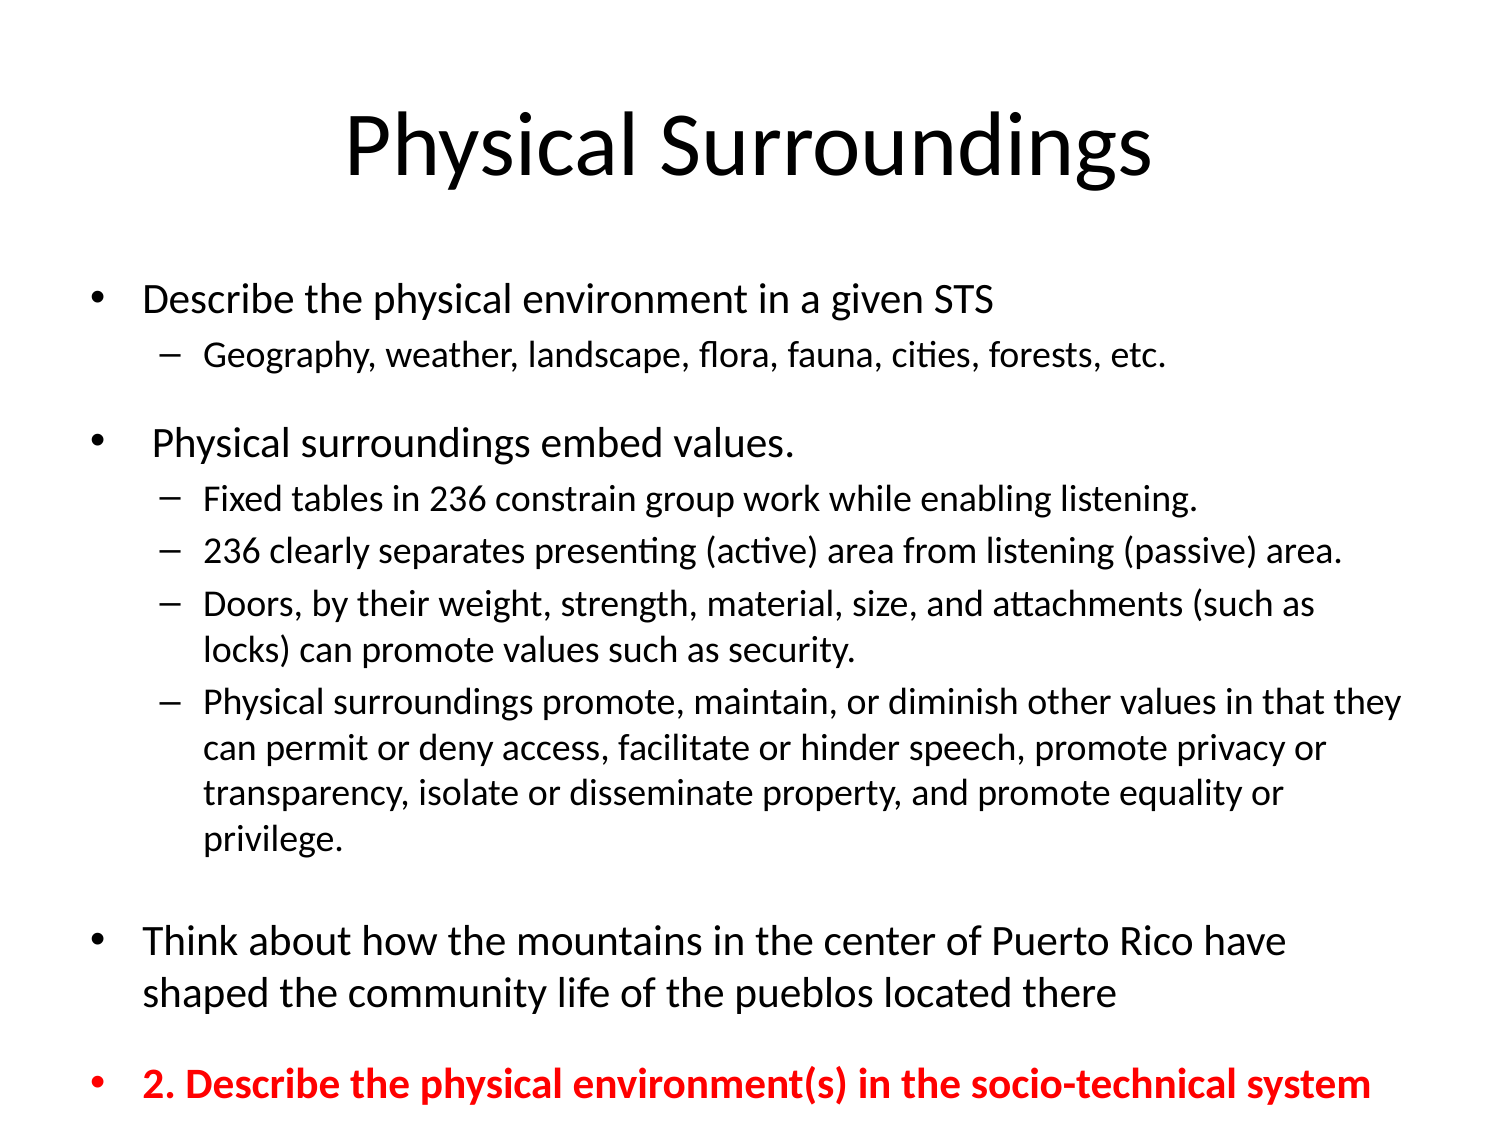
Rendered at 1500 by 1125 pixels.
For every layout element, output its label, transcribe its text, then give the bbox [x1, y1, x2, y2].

list Describe the physical environment in a given STS Geography, weather, landscape, flora, fauna, cities, forests, etc. Physical surroundings embed values. Fixed tables in 236 constrain group work while enabling listening. 236 clearly separates presenting (active) area from listening (passive) area. Doors, by their weight, strength, material, size, and attachments (such as locks) can promote values such as security. Physical surroundings promote, maintain, or diminish other values in that they can permit or deny access, facilitate or hinder speech, promote privacy or transparency, isolate or disseminate property, and promote equality or privilege. Think about how the mountains in the center of Puerto Rico have shaped the community life of the pueblos located there 2. Describe the physical environment(s) in the socio-technical system [75, 262, 1425, 1125]
title Physical Surroundings [75, 45, 1425, 233]
